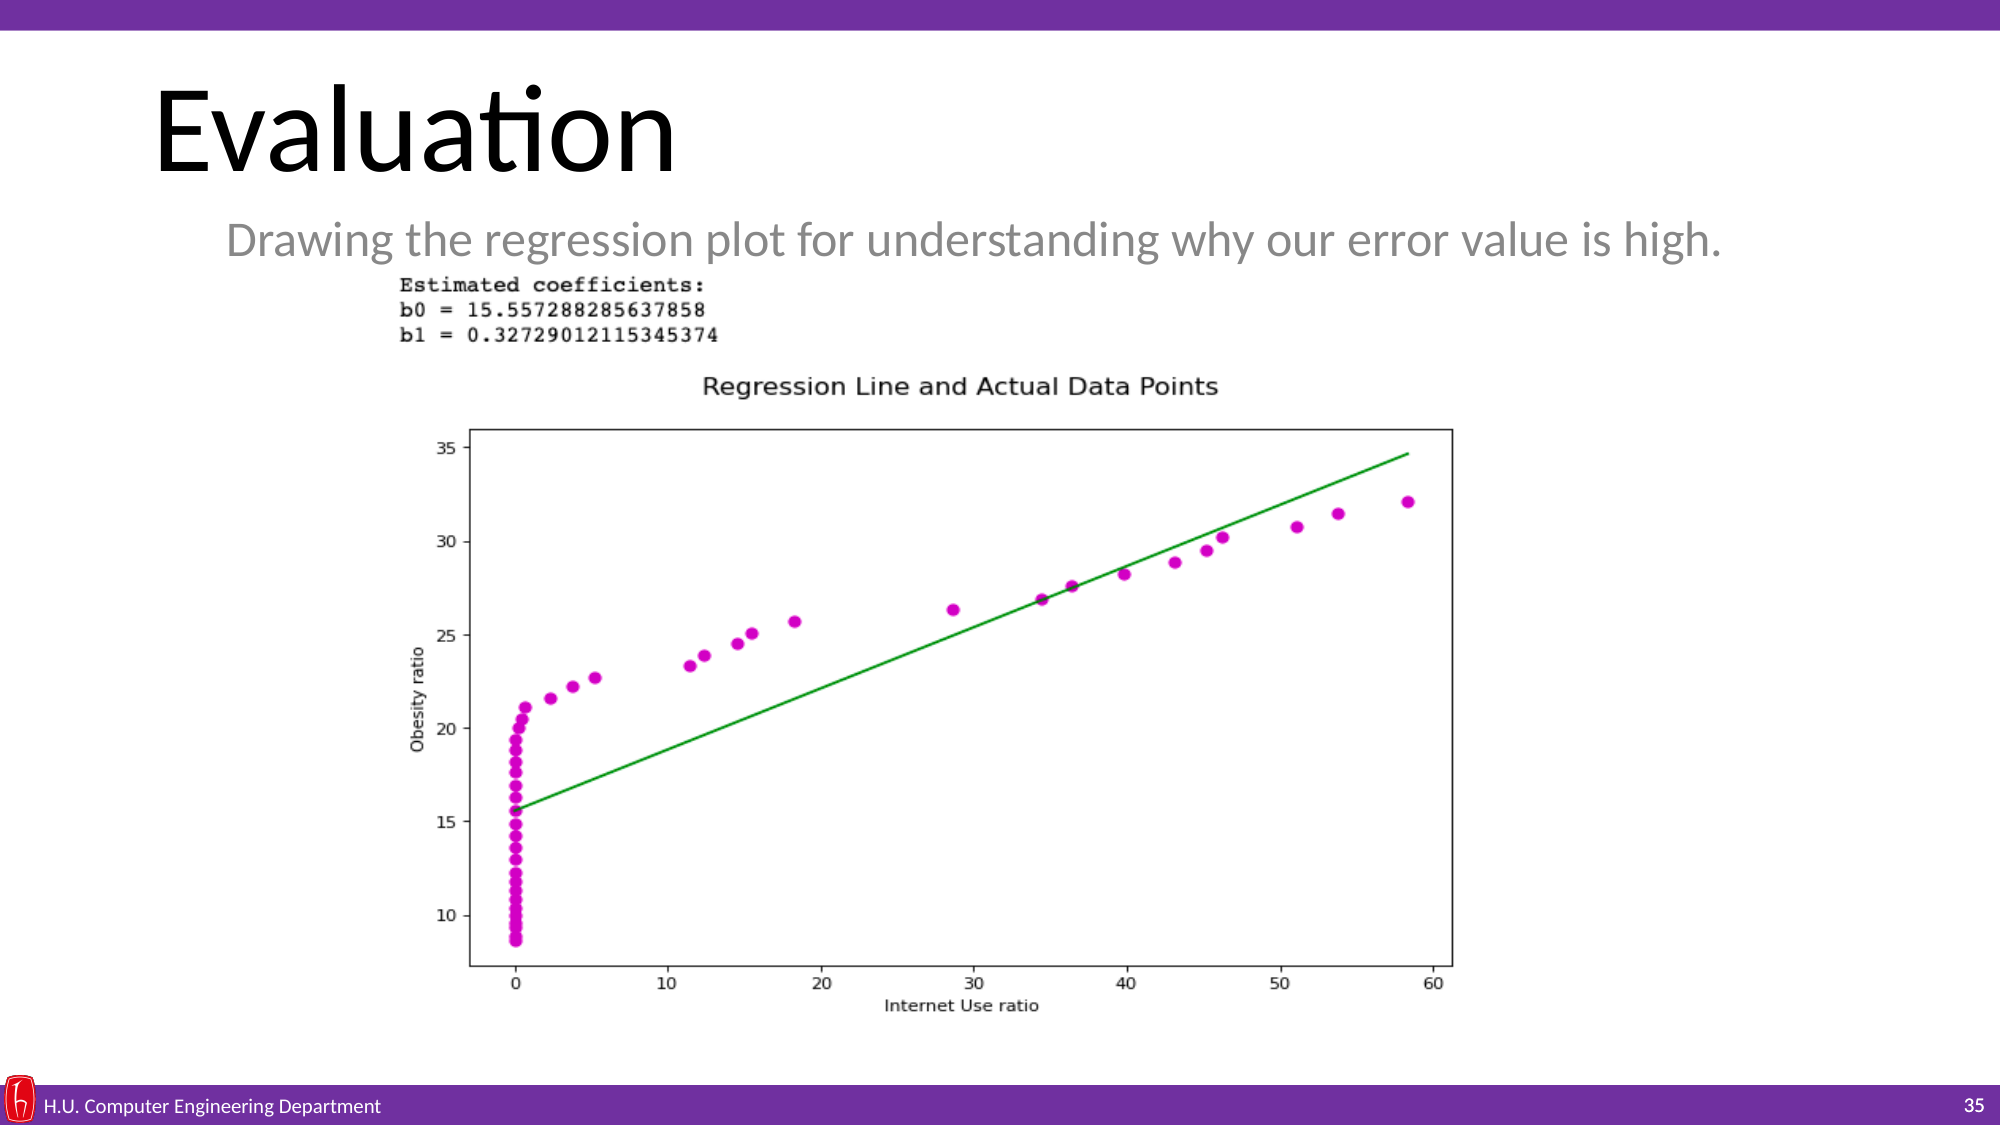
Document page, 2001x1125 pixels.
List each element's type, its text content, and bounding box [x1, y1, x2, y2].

picture [387, 268, 1528, 1047]
picture [4, 1075, 36, 1123]
title Evaluation [137, 45, 1863, 207]
list Drawing the regression plot for understanding why our error value is high. [136, 206, 1862, 999]
slide_number ‹#› [1839, 1084, 2000, 1124]
